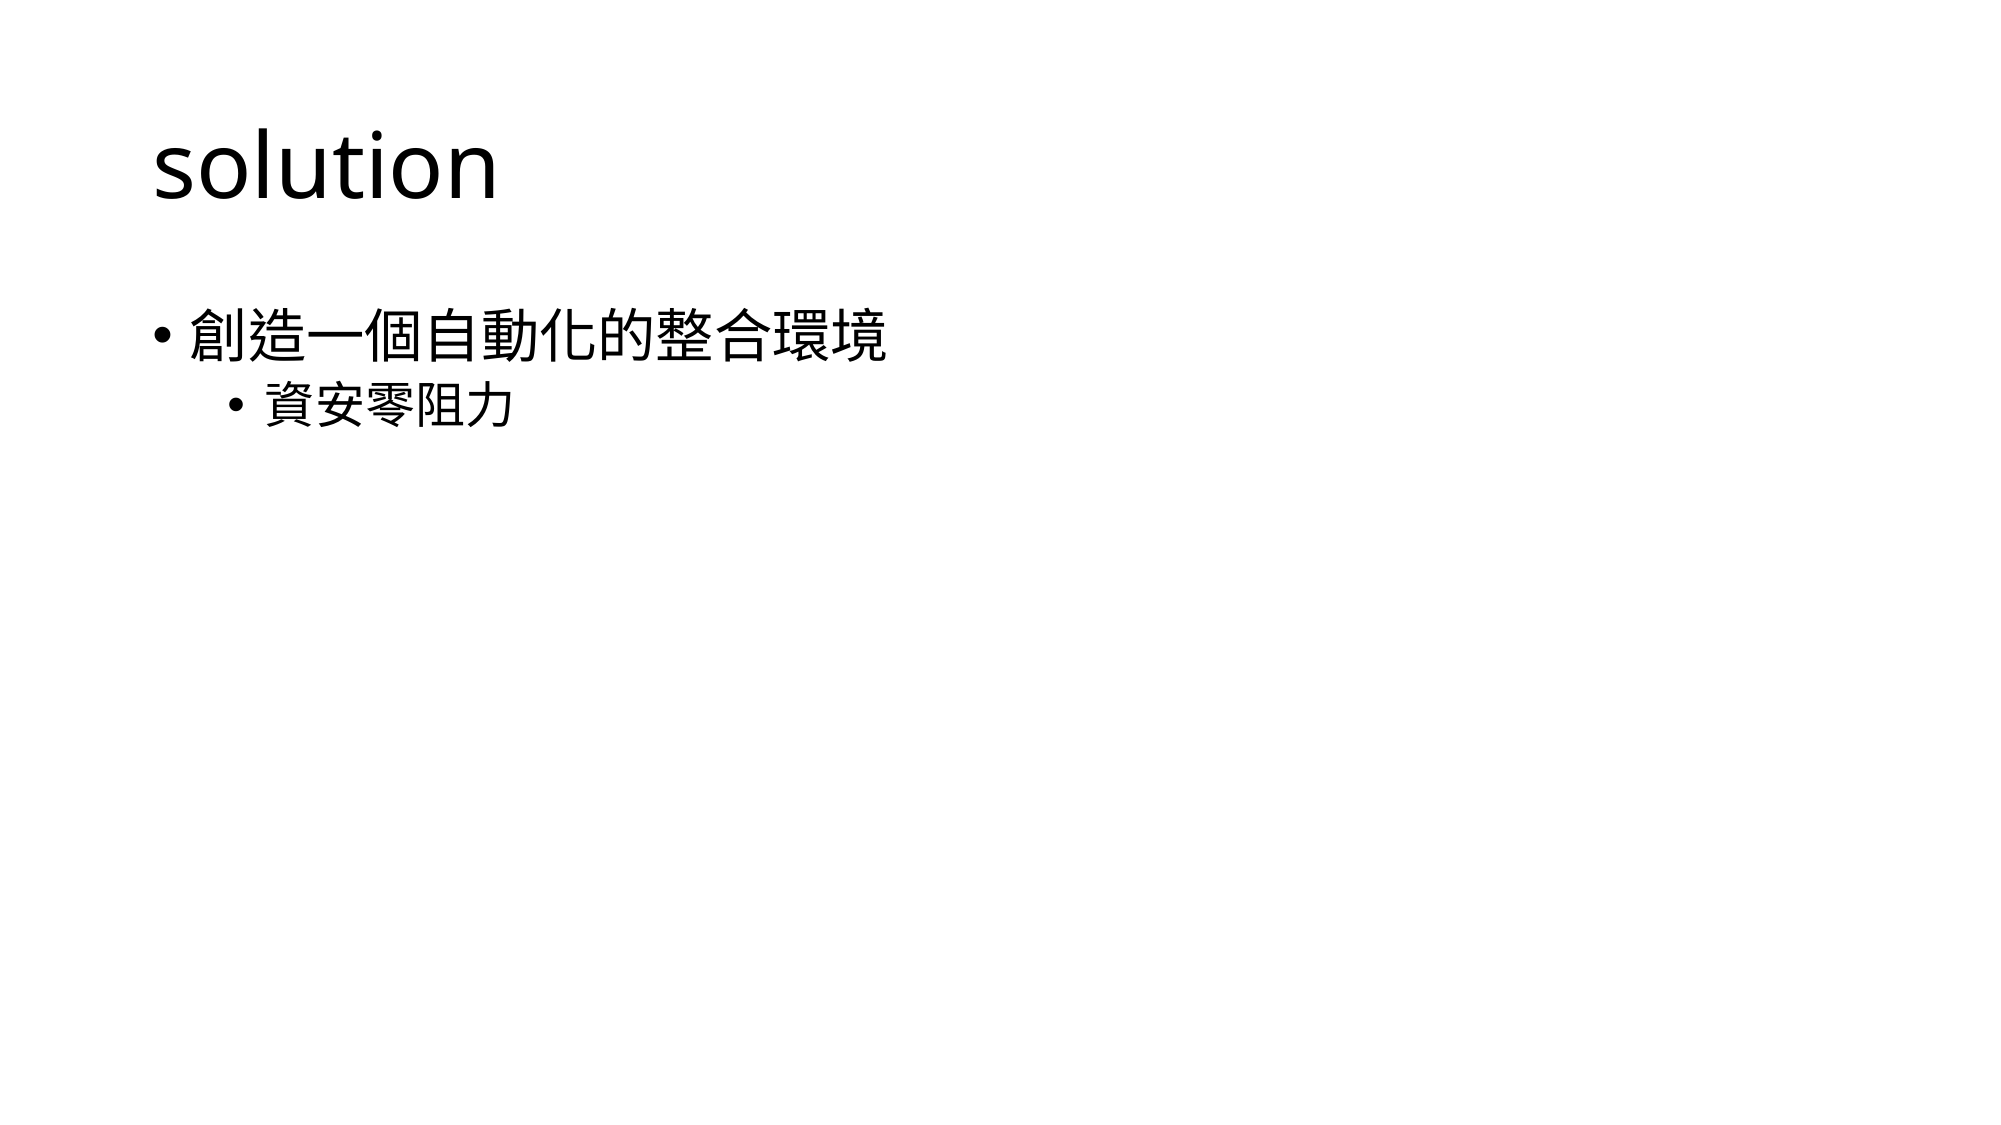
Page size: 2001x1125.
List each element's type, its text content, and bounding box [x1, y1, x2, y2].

list 創造一個自動化的整合環境 資安零阻力 [137, 299, 1863, 1014]
title solution [137, 59, 1863, 278]
